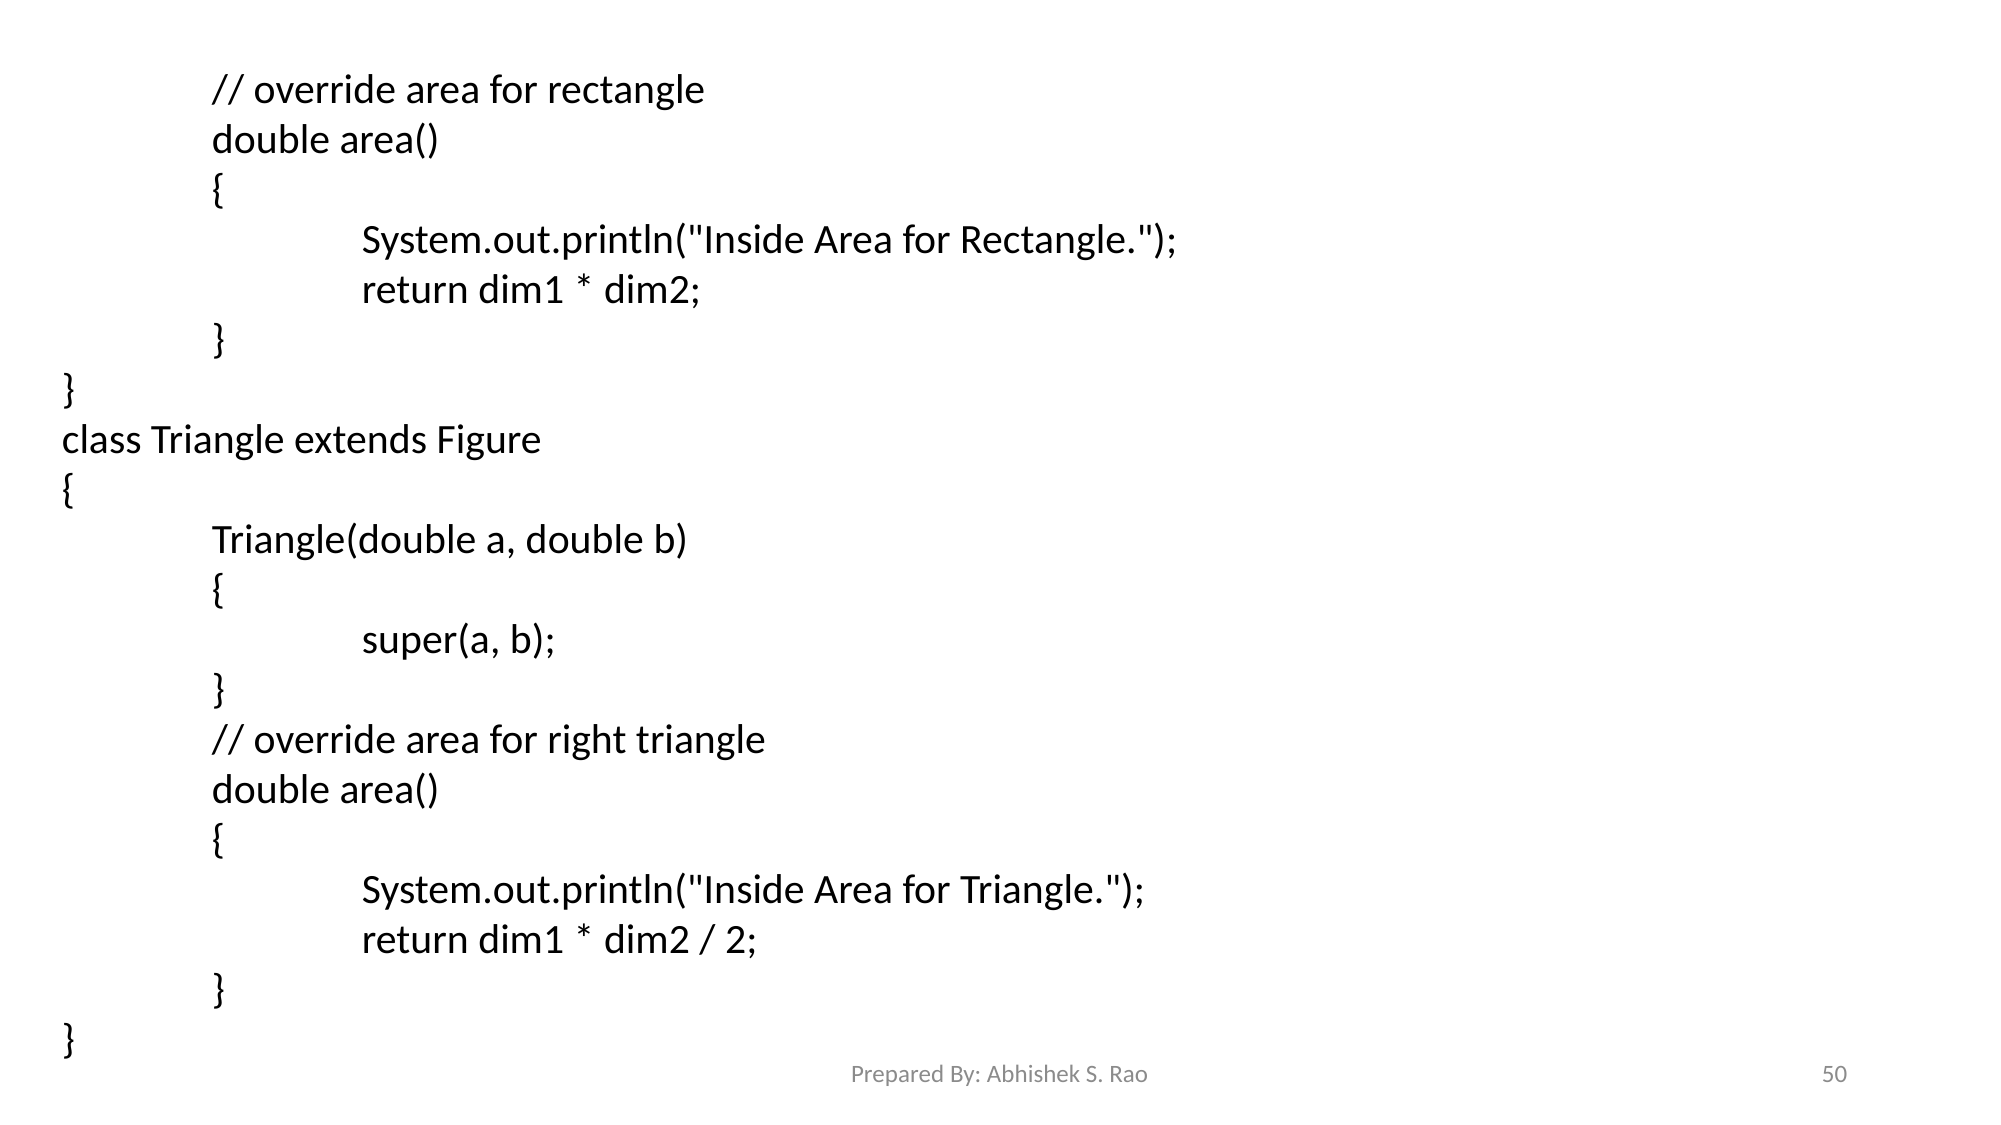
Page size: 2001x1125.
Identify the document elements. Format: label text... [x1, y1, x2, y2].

list // override area for rectangle double area() { System.out.println("Inside Area for Rectangle."); return dim1 * dim2; } } class Triangle extends Figure { Triangle(double a, double b) { super(a, b); } // override area for right triangle double area() { System.out.println("Inside Area for Triangle."); return dim1 * dim2 / 2; } } [46, 53, 1957, 1103]
footer Prepared By: Abhishek S. Rao [662, 1042, 1338, 1103]
slide_number 50 [1412, 1042, 1863, 1103]
